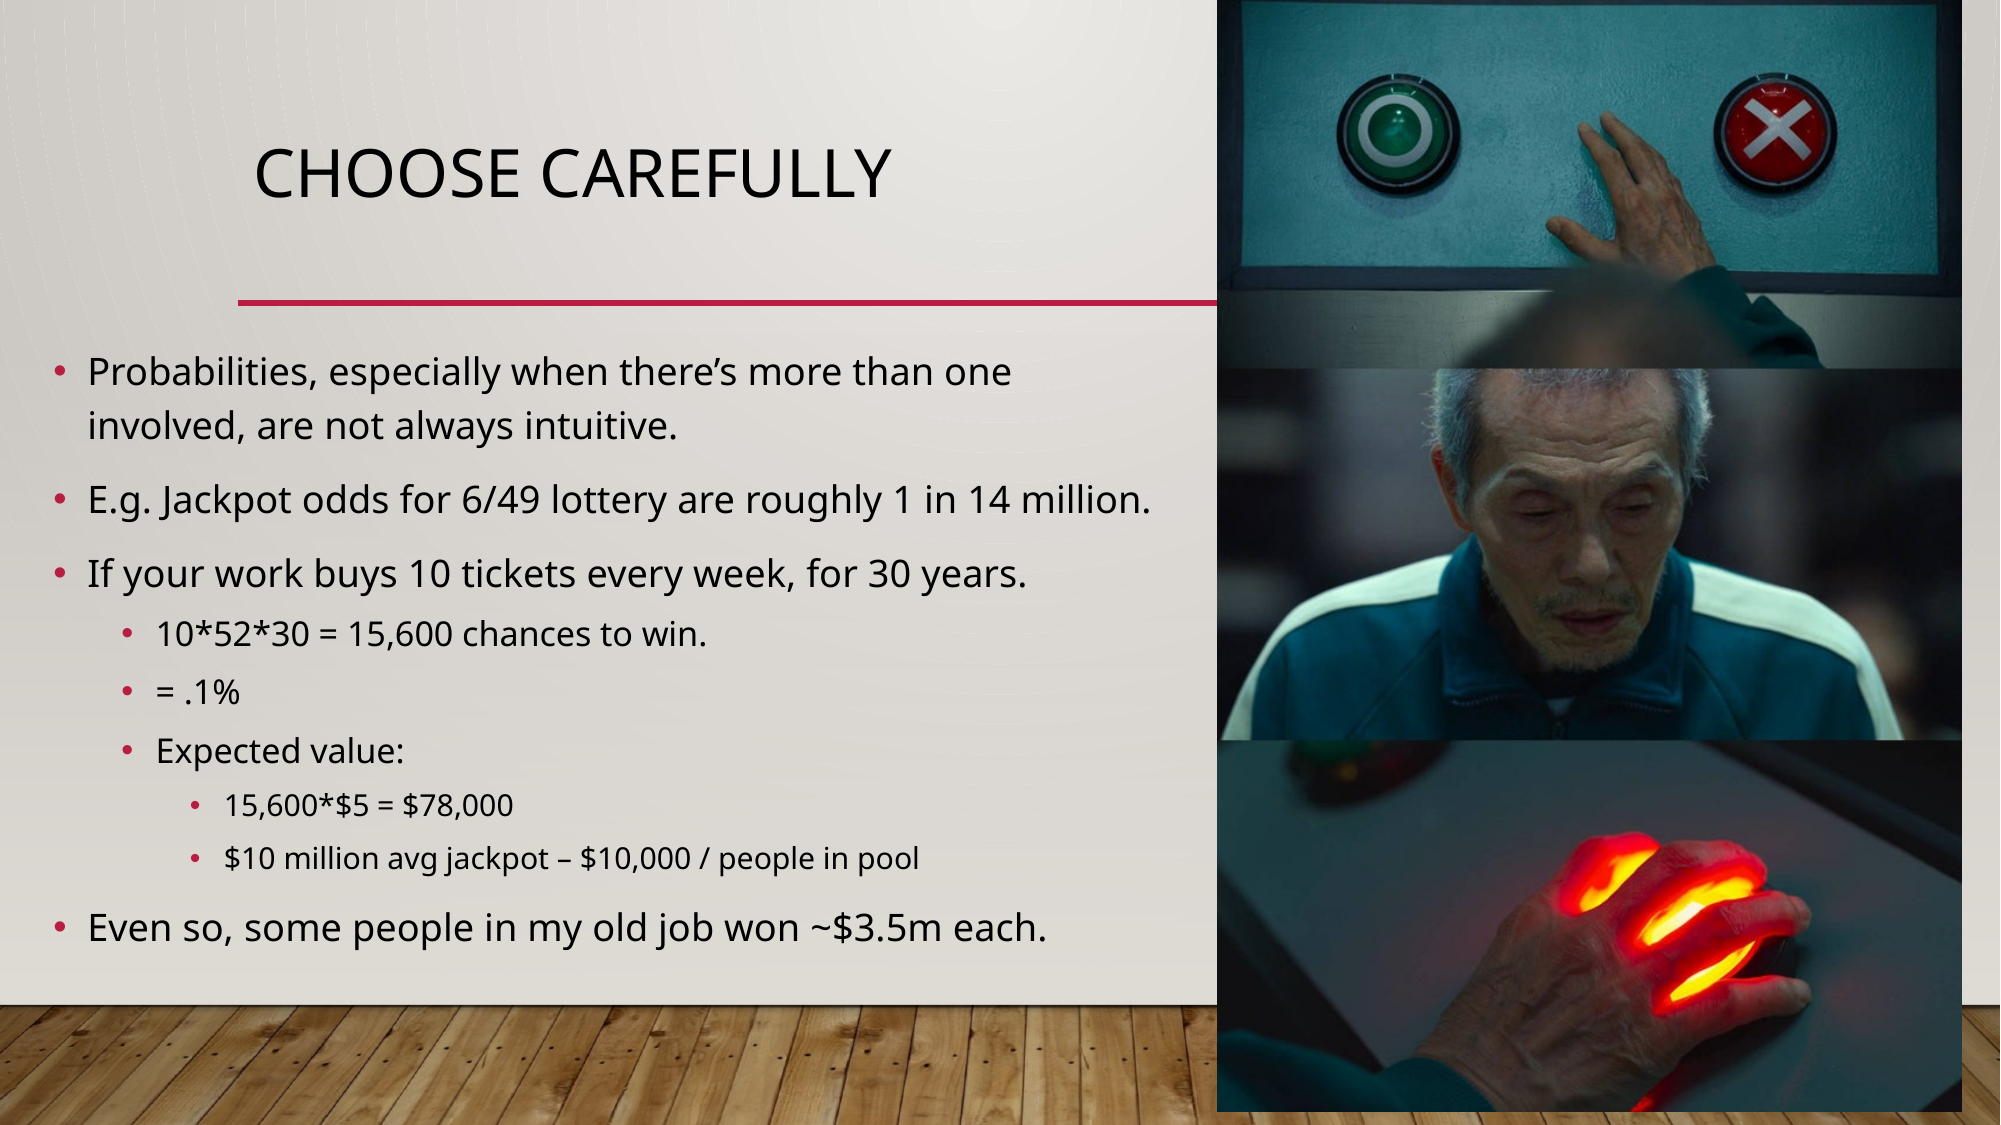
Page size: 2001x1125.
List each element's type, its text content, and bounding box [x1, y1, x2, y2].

picture [0, 0, 2000, 1125]
list Probabilities, especially when there’s more than one involved, are not always intuitive. E.g. Jackpot odds for 6/49 lottery are roughly 1 in 14 million. If your work buys 10 tickets every week, for 30 years. 10*52*30 = 15,600 chances to win. = .1% Expected value: 15,600*$5 = $78,000 $10 million avg jackpot – $10,000 / people in pool Even so, some people in my old job won ~$3.5m each. [38, 330, 1178, 1008]
title Choose Carefully [238, 131, 1217, 305]
